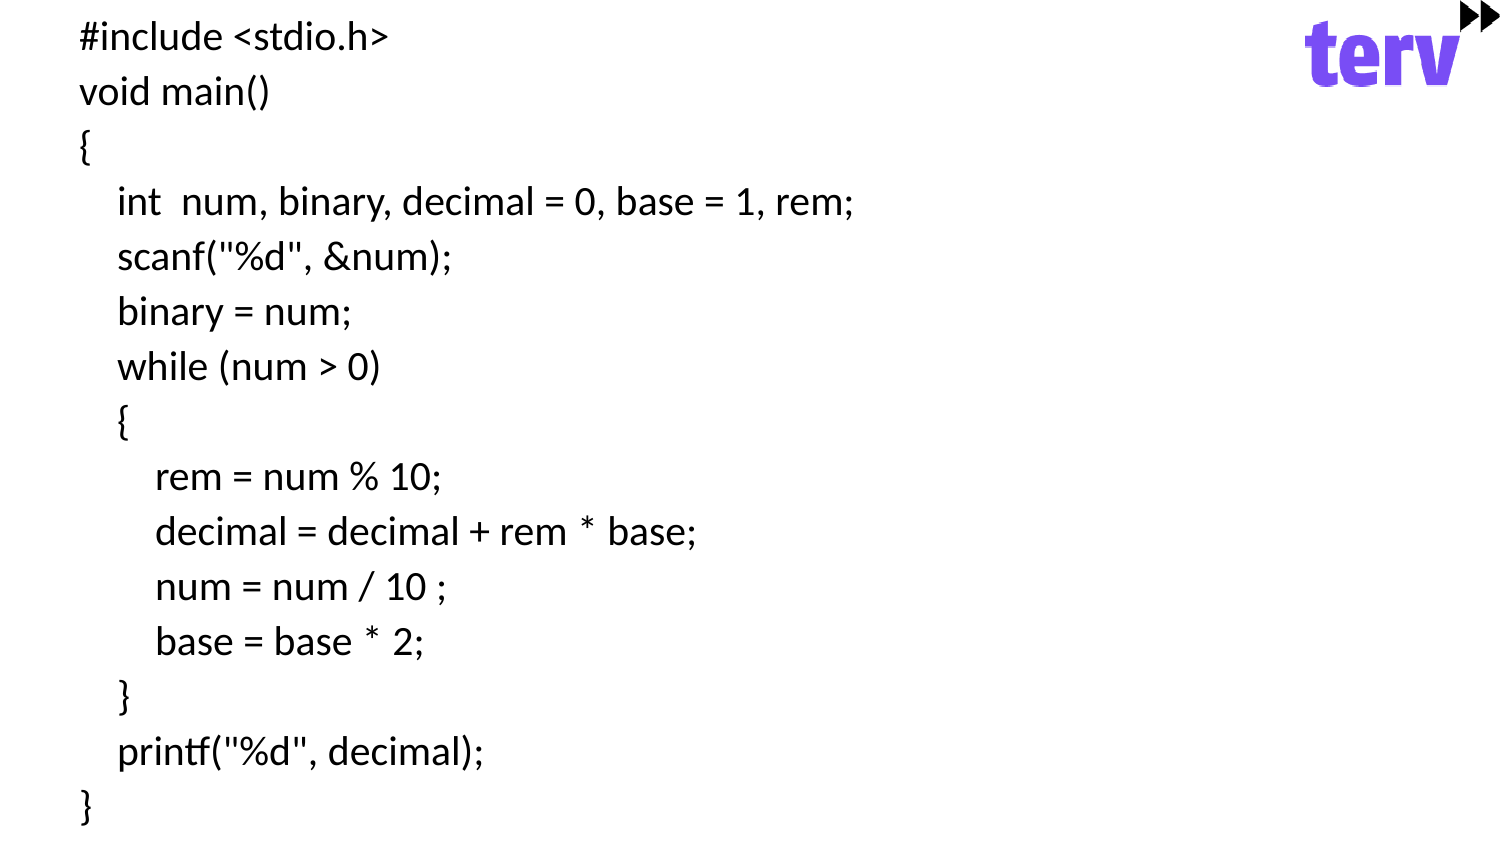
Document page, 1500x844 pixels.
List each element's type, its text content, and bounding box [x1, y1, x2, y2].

text_box #include <stdio.h> void main() { int num, binary, decimal = 0, base = 1, rem; scanf("%d", &num); binary = num; while (num > 0) { rem = num % 10; decimal = decimal + rem * base; num = num / 10 ; base = base * 2; } printf("%d", decimal); } [64, 0, 928, 837]
picture [1305, 0, 1500, 87]
